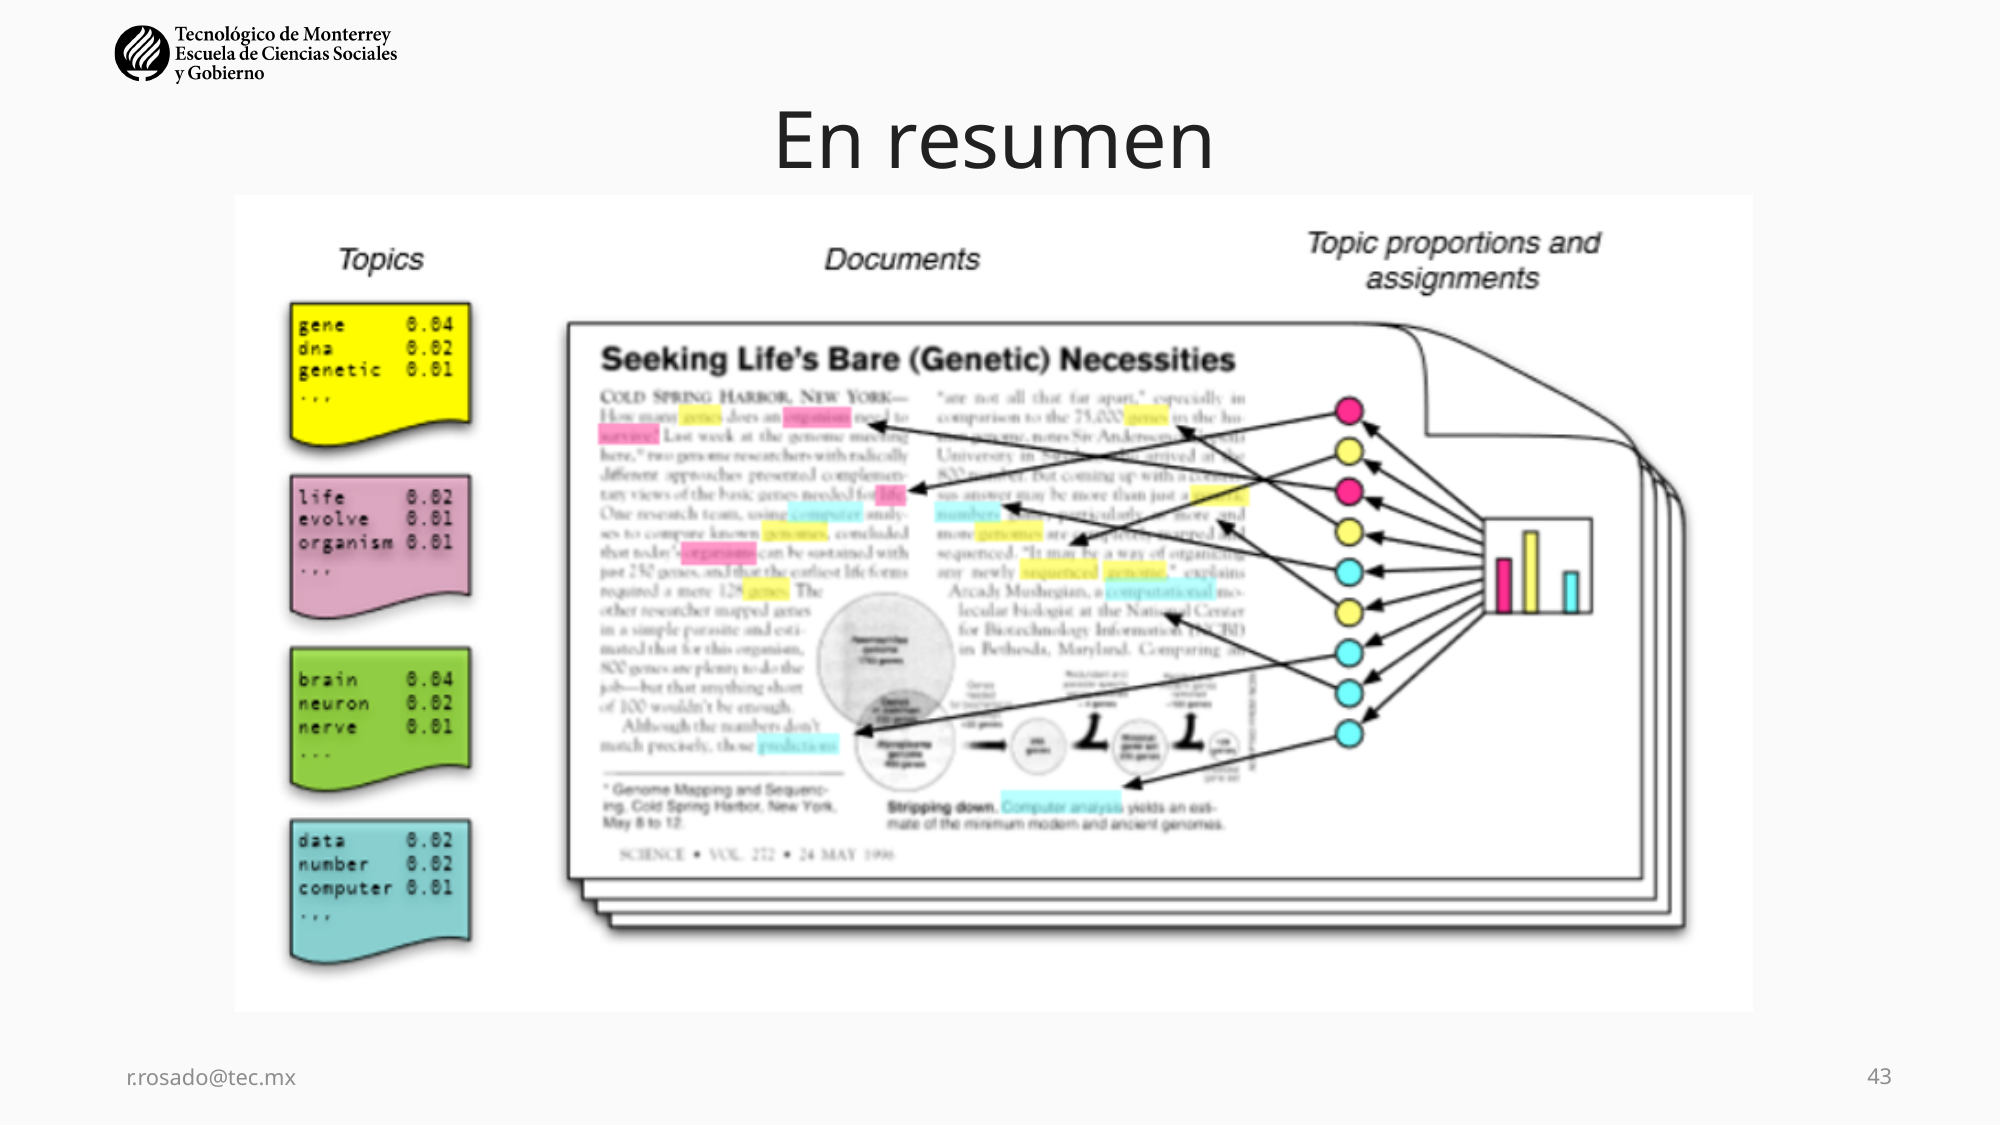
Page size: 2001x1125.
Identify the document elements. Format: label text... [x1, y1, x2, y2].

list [235, 195, 1753, 1012]
picture [111, 24, 399, 76]
slide_number 43 [1852, 1029, 1912, 1125]
footer r.rosado@tec.mx [111, 1029, 1260, 1125]
title En resumen [96, 76, 1892, 210]
